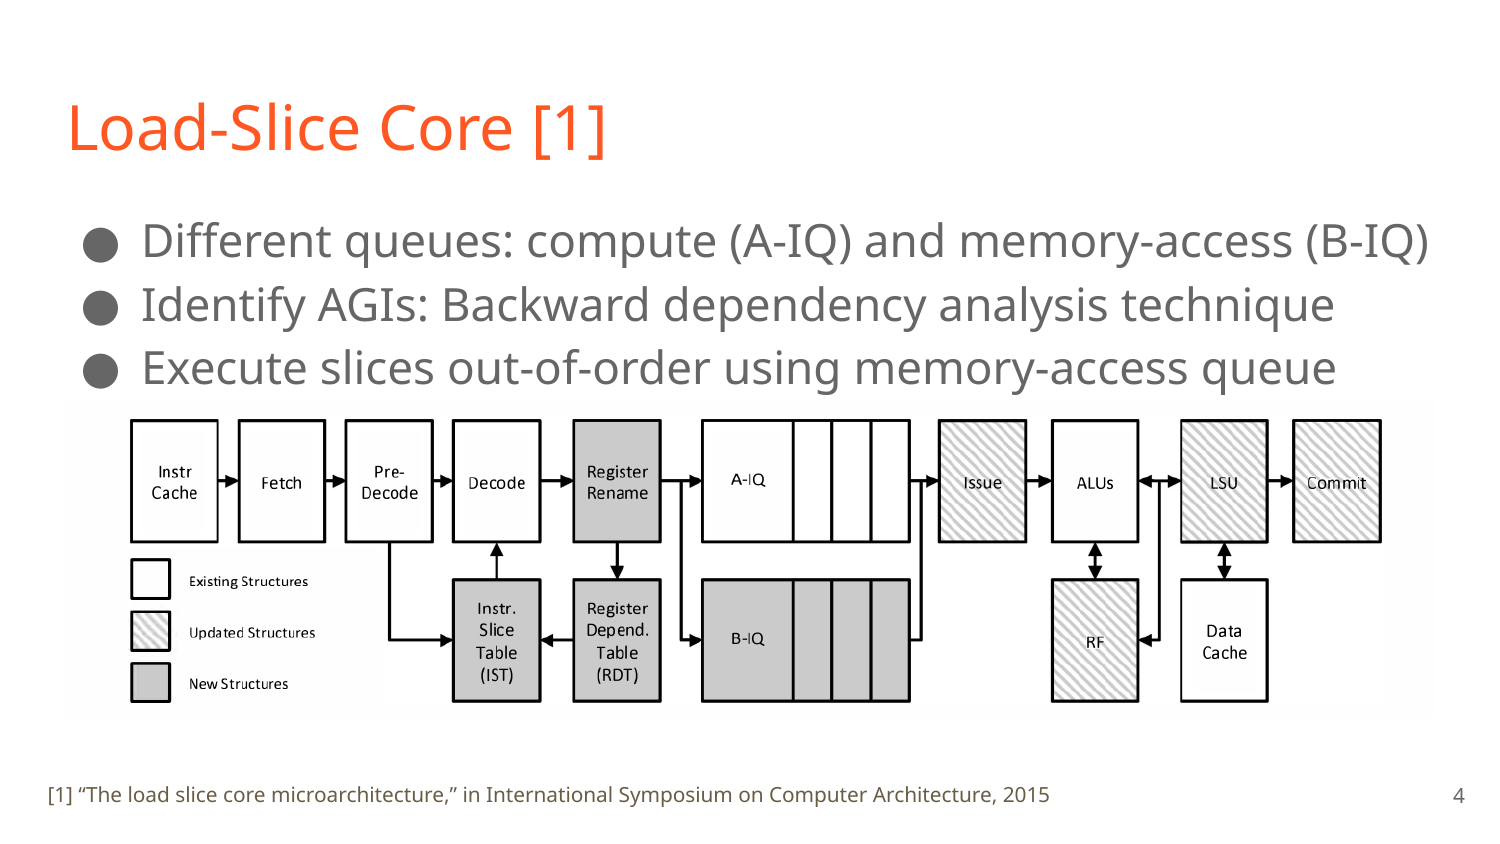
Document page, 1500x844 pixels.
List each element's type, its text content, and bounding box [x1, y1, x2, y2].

text_box [1] “The load slice core microarchitecture,” in International Symposium on Computer Architecture, 2015 [32, 769, 1389, 820]
list Different queues: compute (A-IQ) and memory-access (B-IQ) Identify AGIs: Backward dependency analysis technique Execute slices out-of-order using memory-access queue [51, 189, 1449, 750]
slide_number ‹#› [1389, 764, 1480, 830]
picture [65, 397, 1435, 719]
title Load-Slice Core [1] [51, 72, 1449, 167]
